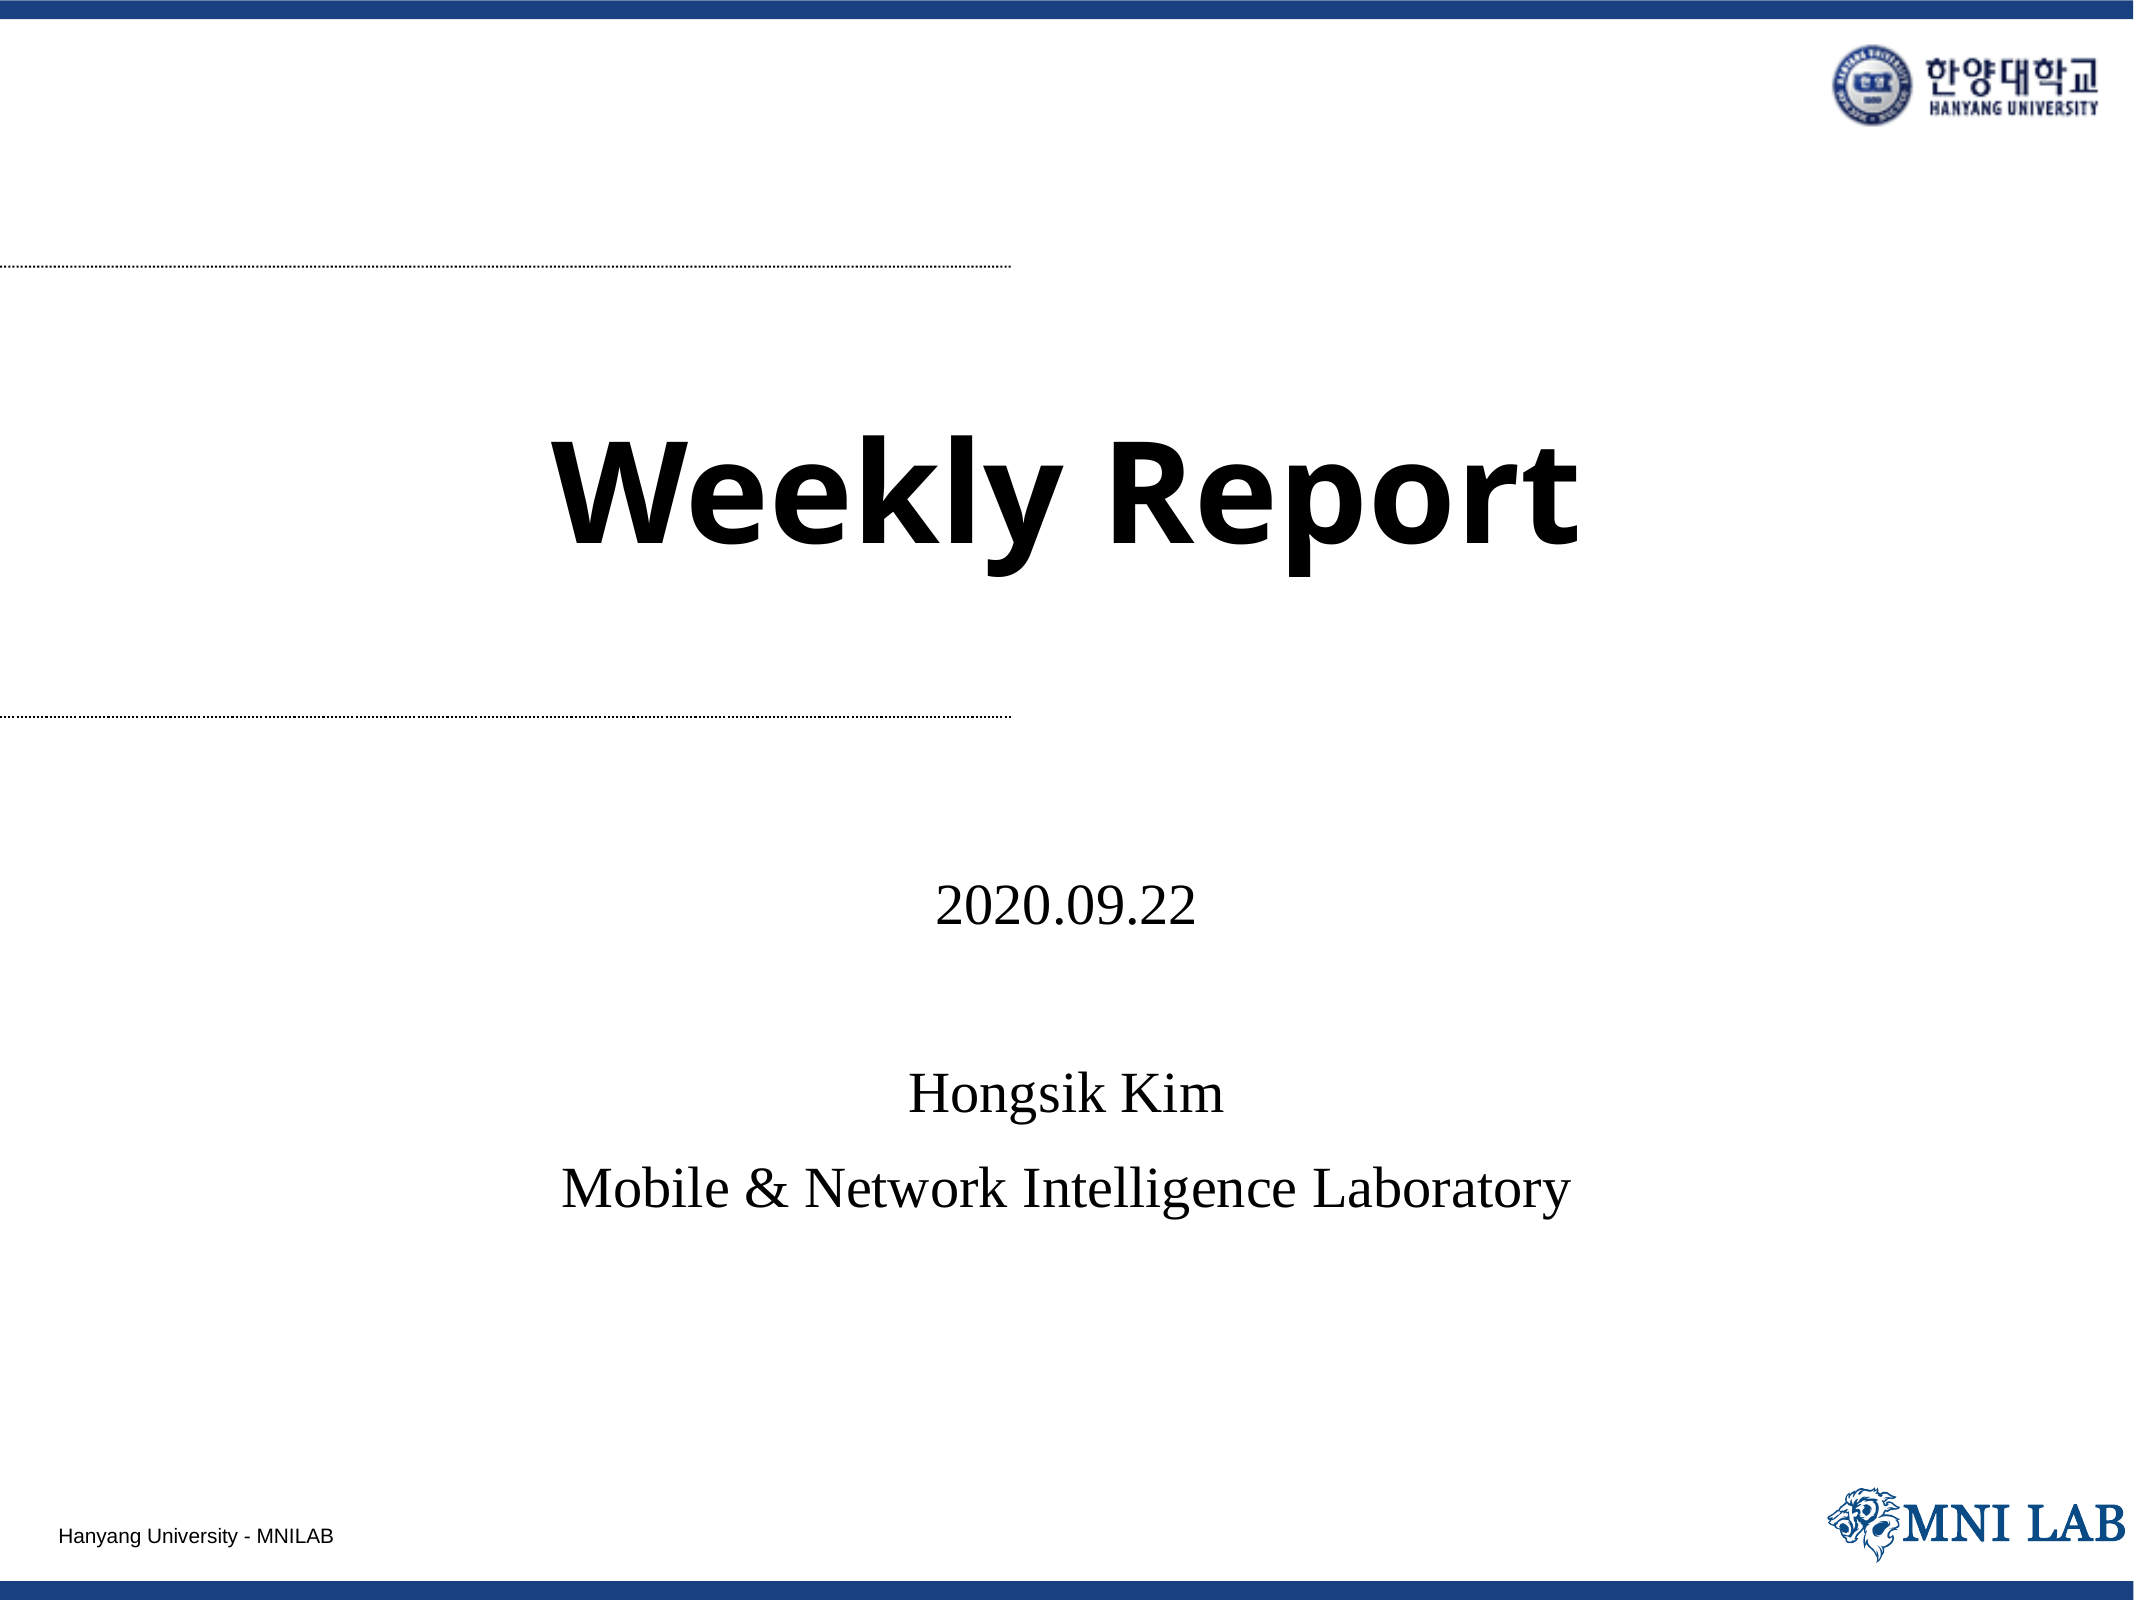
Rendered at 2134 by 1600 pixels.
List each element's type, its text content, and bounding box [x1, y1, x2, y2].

picture [1804, 43, 2134, 129]
list 2020.09.22 Hongsik Kim Mobile & Network Intelligence Laboratory [319, 716, 1814, 1355]
picture [1827, 1487, 2128, 1563]
title Weekly Report [159, 314, 1974, 659]
